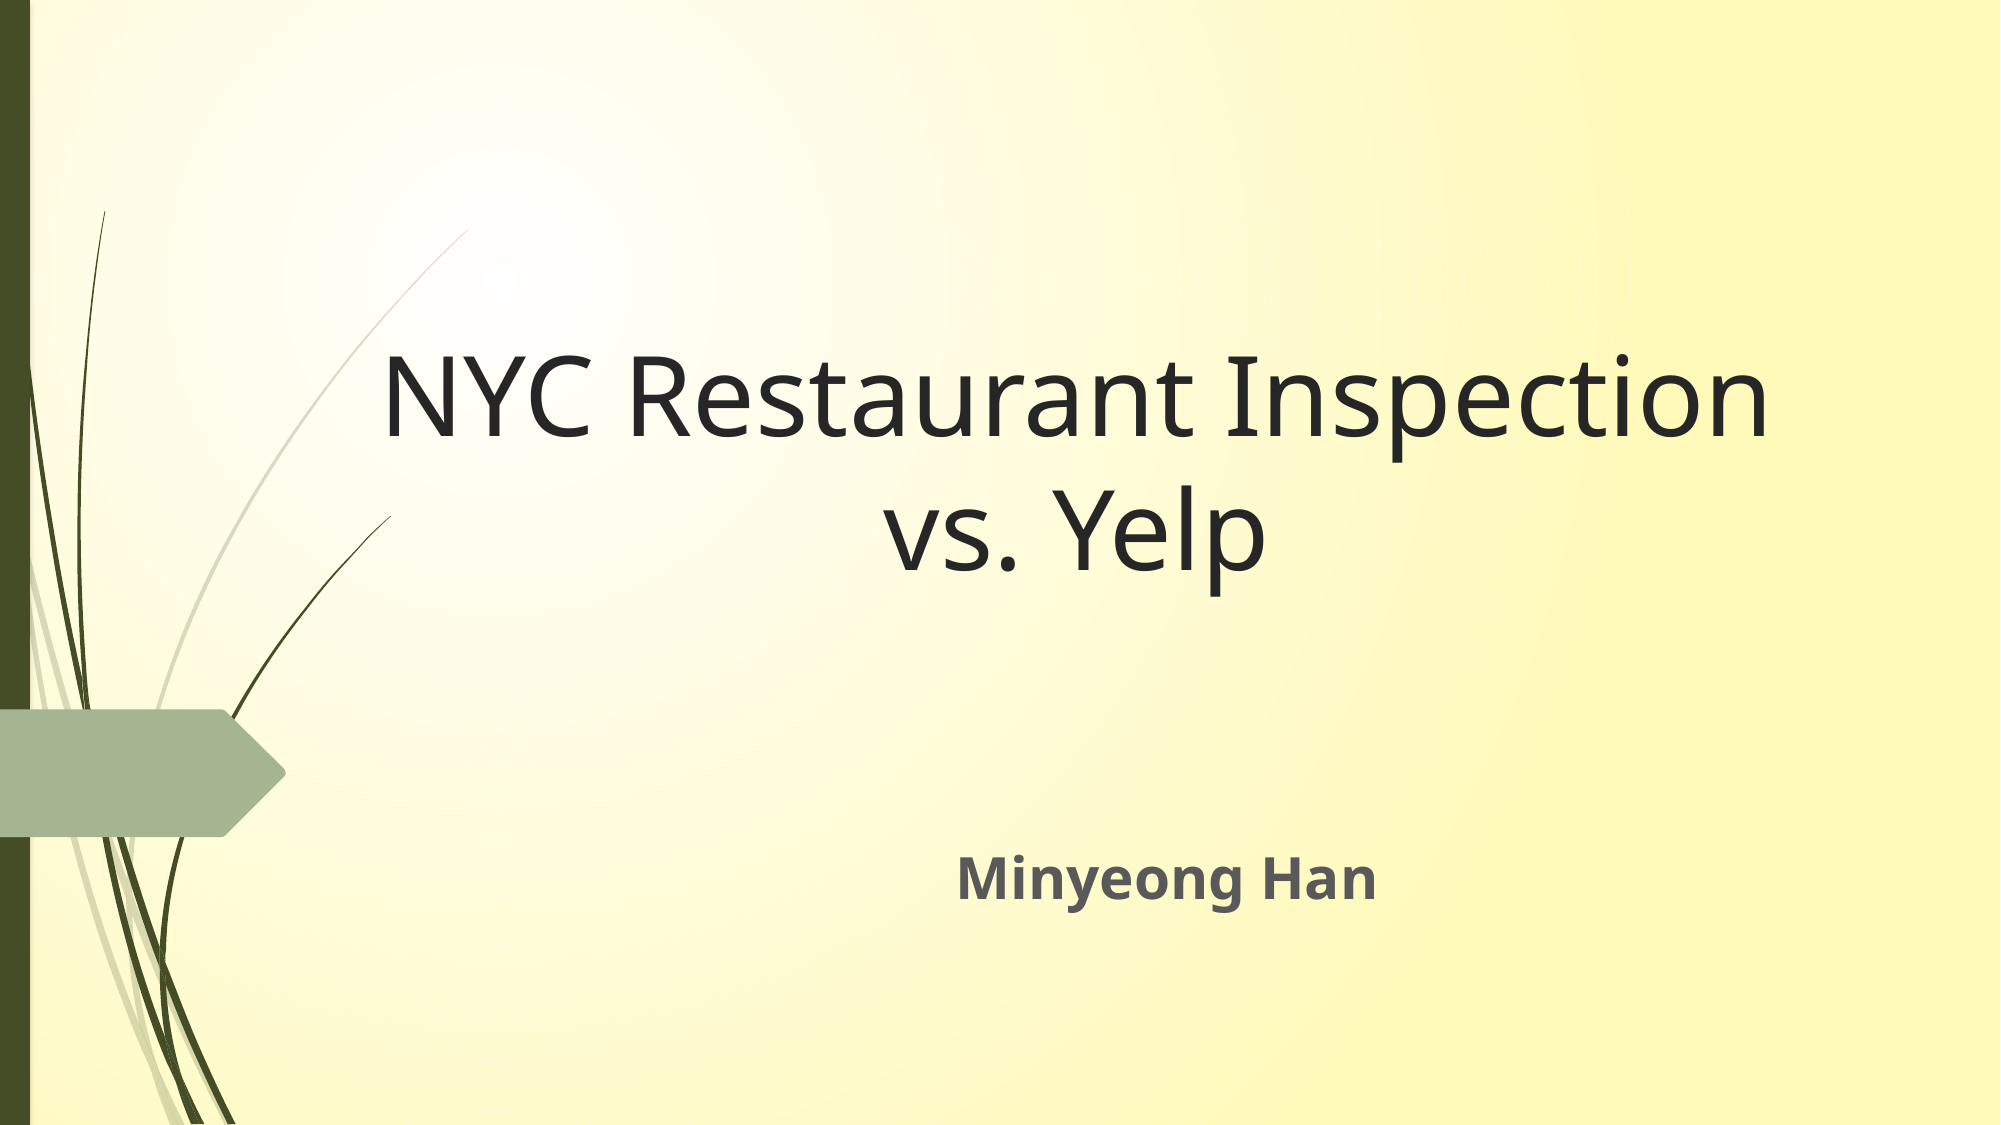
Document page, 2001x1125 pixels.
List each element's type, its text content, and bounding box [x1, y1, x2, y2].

subtitle Minyeong Han [435, 833, 1899, 938]
title NYC Restaurant Inspection vs. Yelp [360, 316, 1794, 600]
